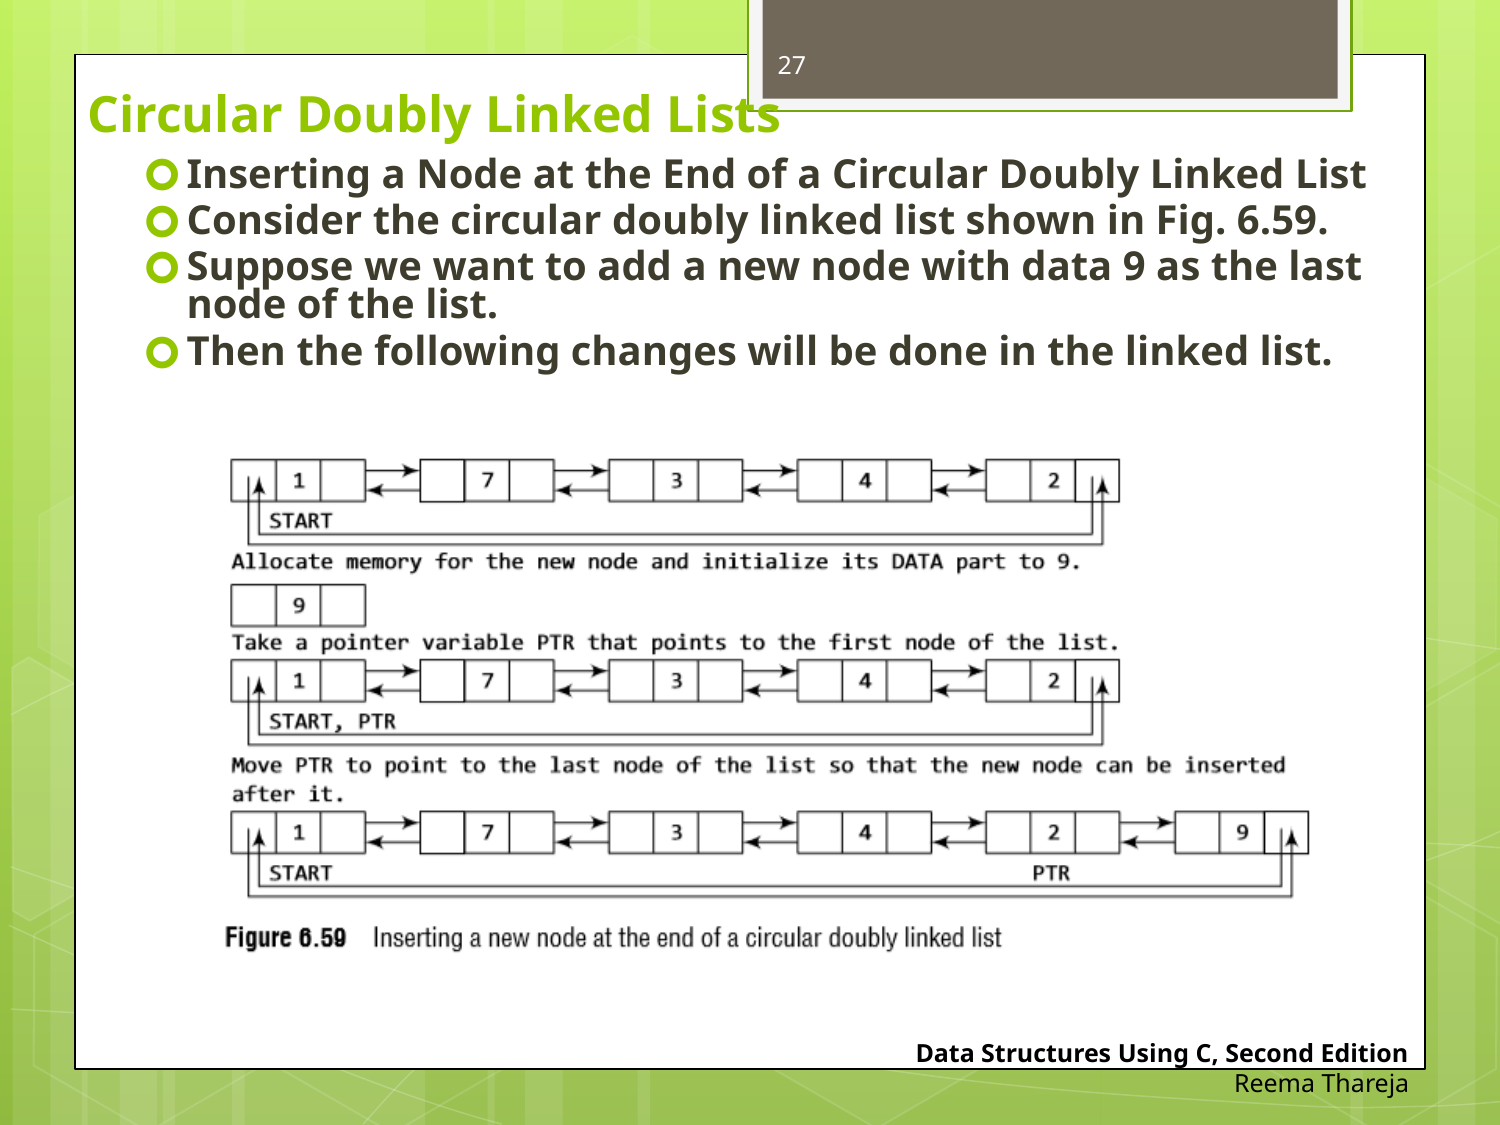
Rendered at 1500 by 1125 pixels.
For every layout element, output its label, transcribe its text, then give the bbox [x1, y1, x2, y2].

title Circular Doubly Linked Lists [72, 37, 1225, 150]
list Inserting a Node at the End of a Circular Doubly Linked List Consider the circular doubly linked list shown in Fig. 6.59. Suppose we want to add a new node with data 9 as the last node of the list. Then the following changes will be done in the linked list. [118, 149, 1407, 413]
picture [215, 445, 1326, 976]
slide_number 27 [762, 36, 982, 97]
footer Data Structures Using C, Second Edition Reema Thareja [849, 1037, 1425, 1098]
